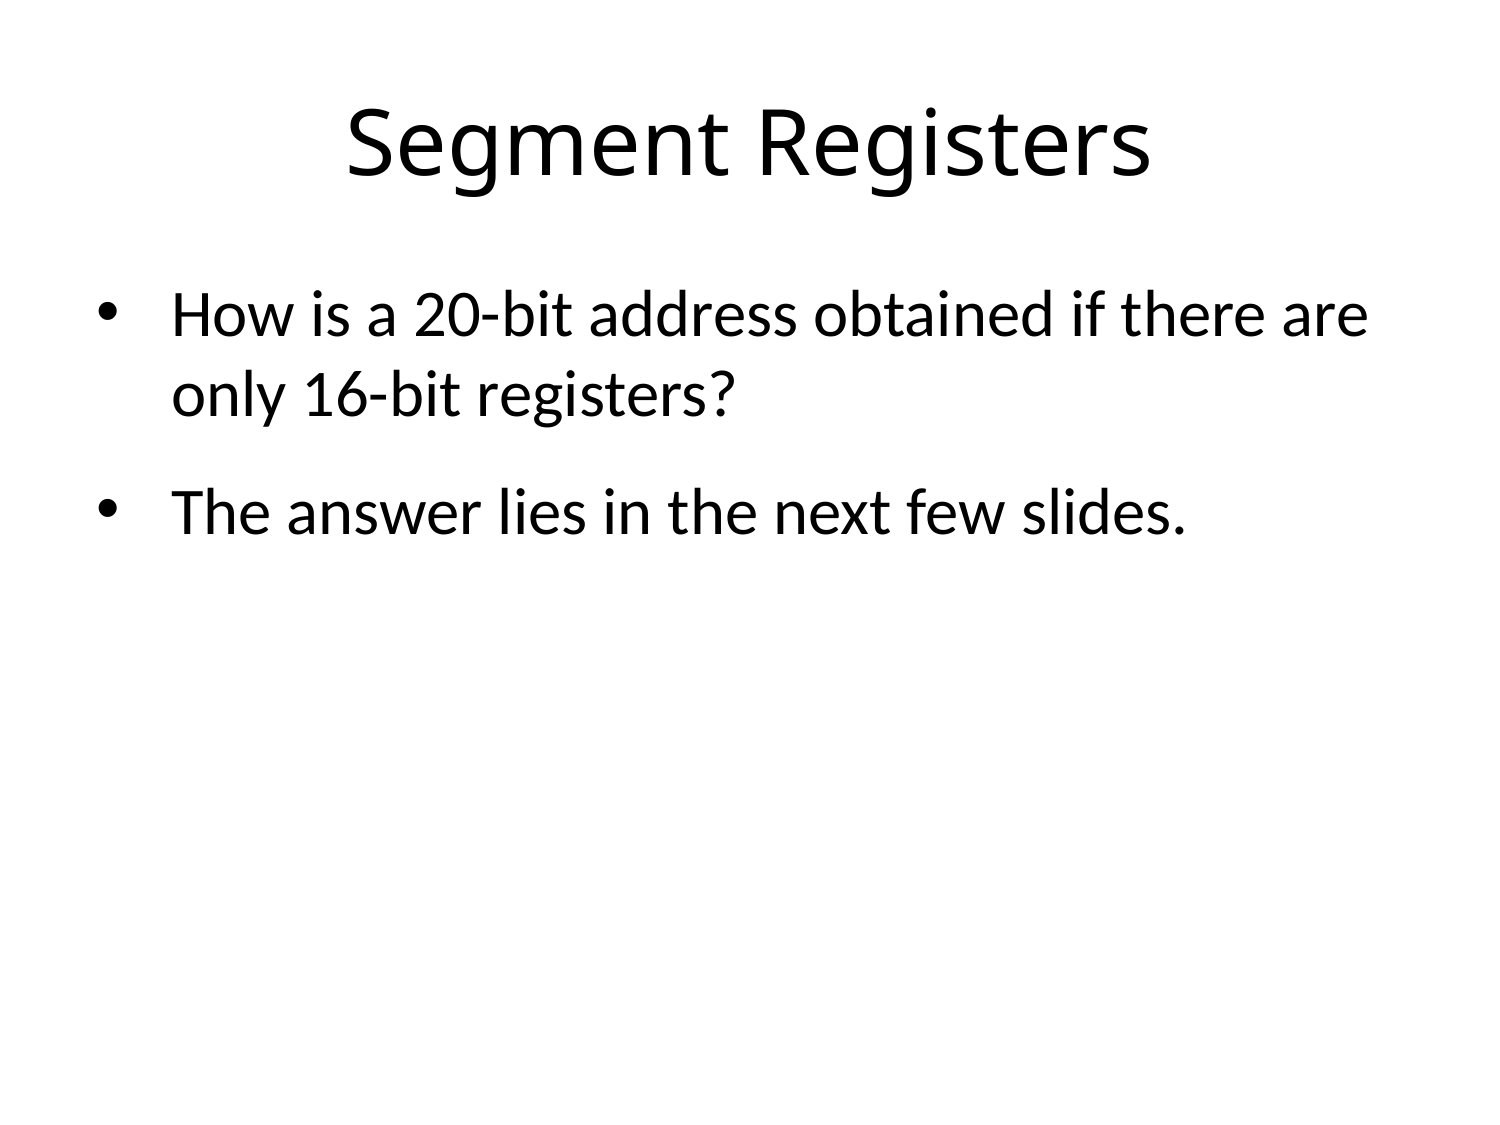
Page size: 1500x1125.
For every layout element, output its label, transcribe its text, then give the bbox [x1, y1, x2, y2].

list How is a 20-bit address obtained if there are only 16-bit registers? The answer lies in the next few slides. [75, 262, 1425, 1005]
title Segment Registers [75, 45, 1425, 233]
